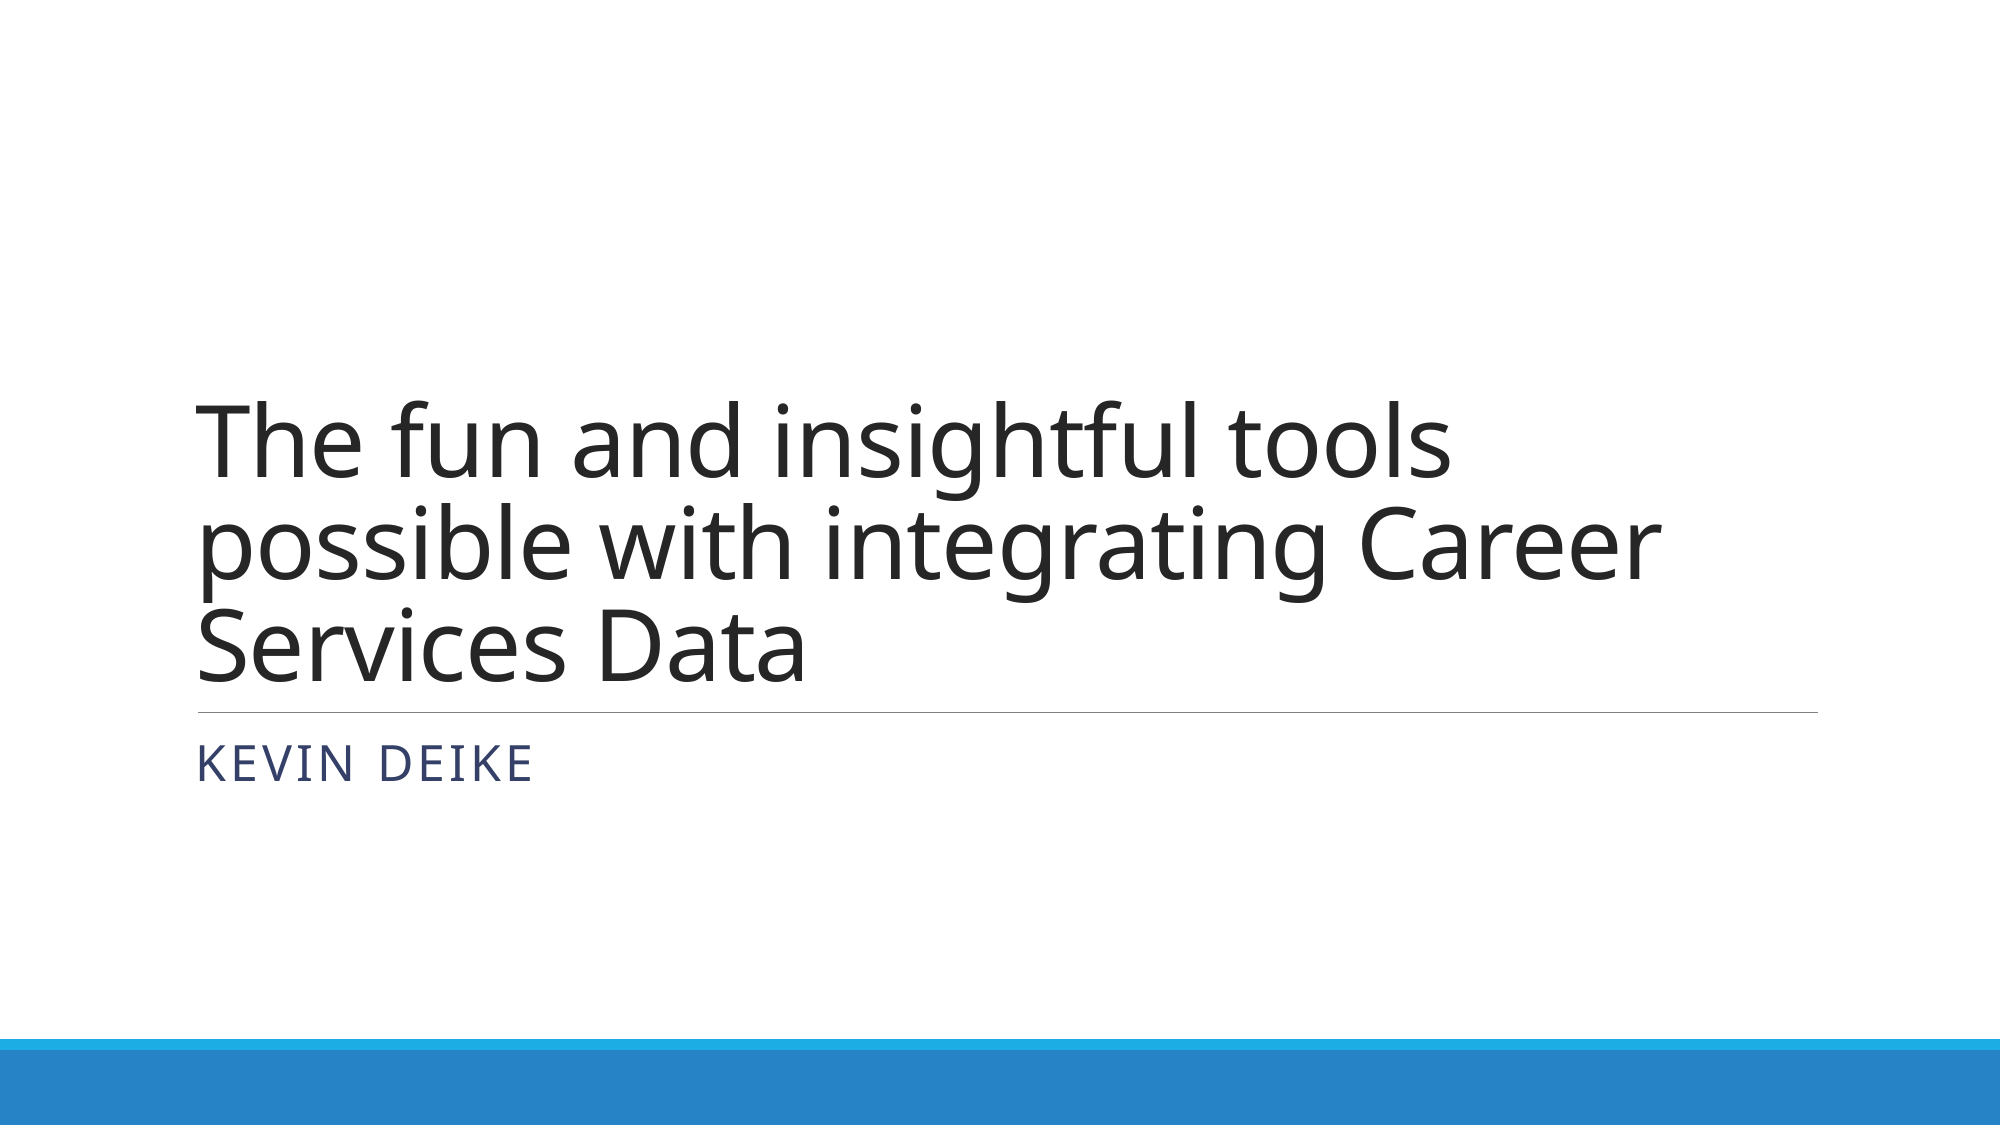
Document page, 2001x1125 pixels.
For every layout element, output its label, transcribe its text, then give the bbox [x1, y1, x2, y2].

title The fun and insightful tools possible with integrating Career Services Data [180, 124, 1830, 710]
subtitle Kevin deike [180, 730, 1831, 971]
